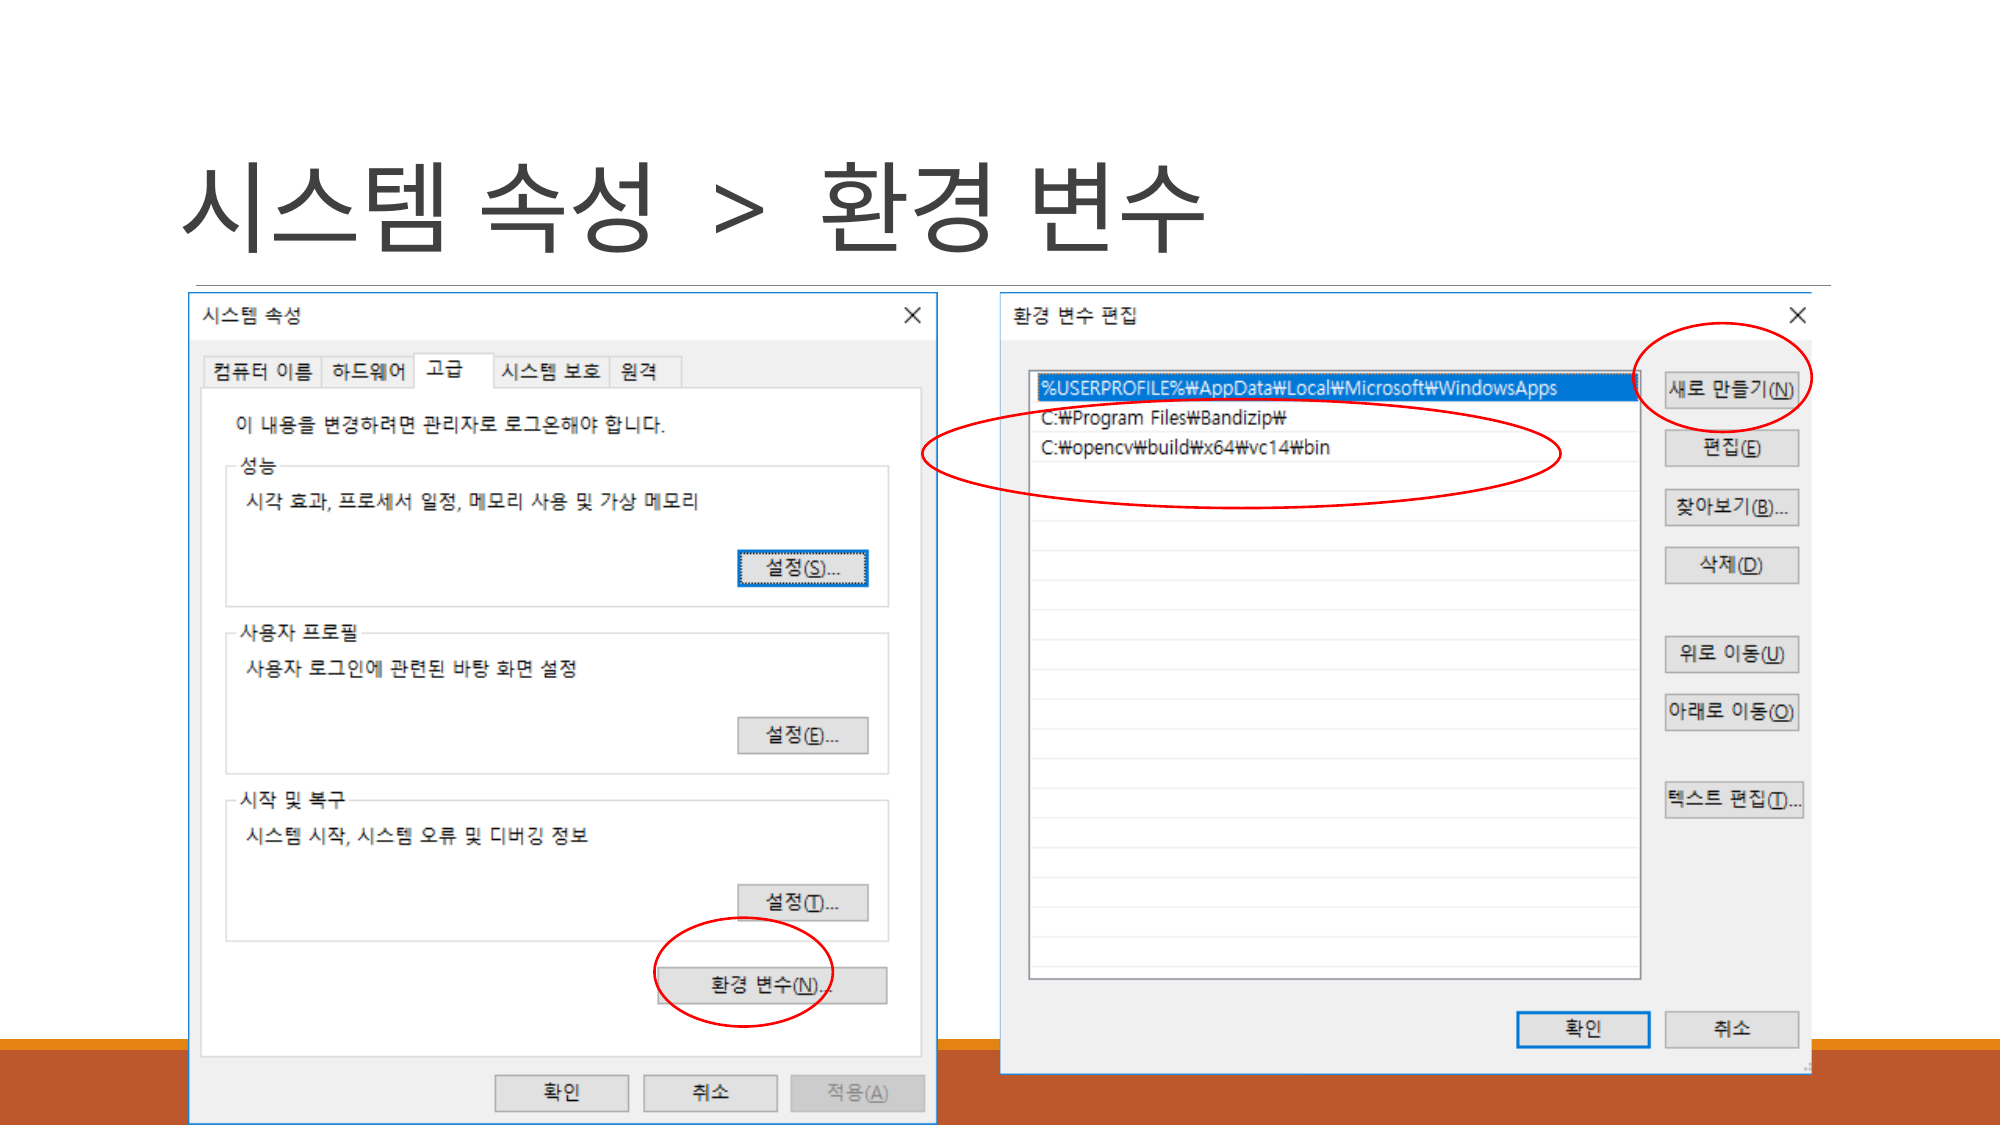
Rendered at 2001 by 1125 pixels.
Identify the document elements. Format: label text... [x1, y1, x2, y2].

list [999, 291, 1813, 1075]
text_box 시스템 속성 > 환경 변수 [163, 138, 1876, 274]
picture [188, 291, 938, 1125]
text_box [947, 417, 996, 490]
